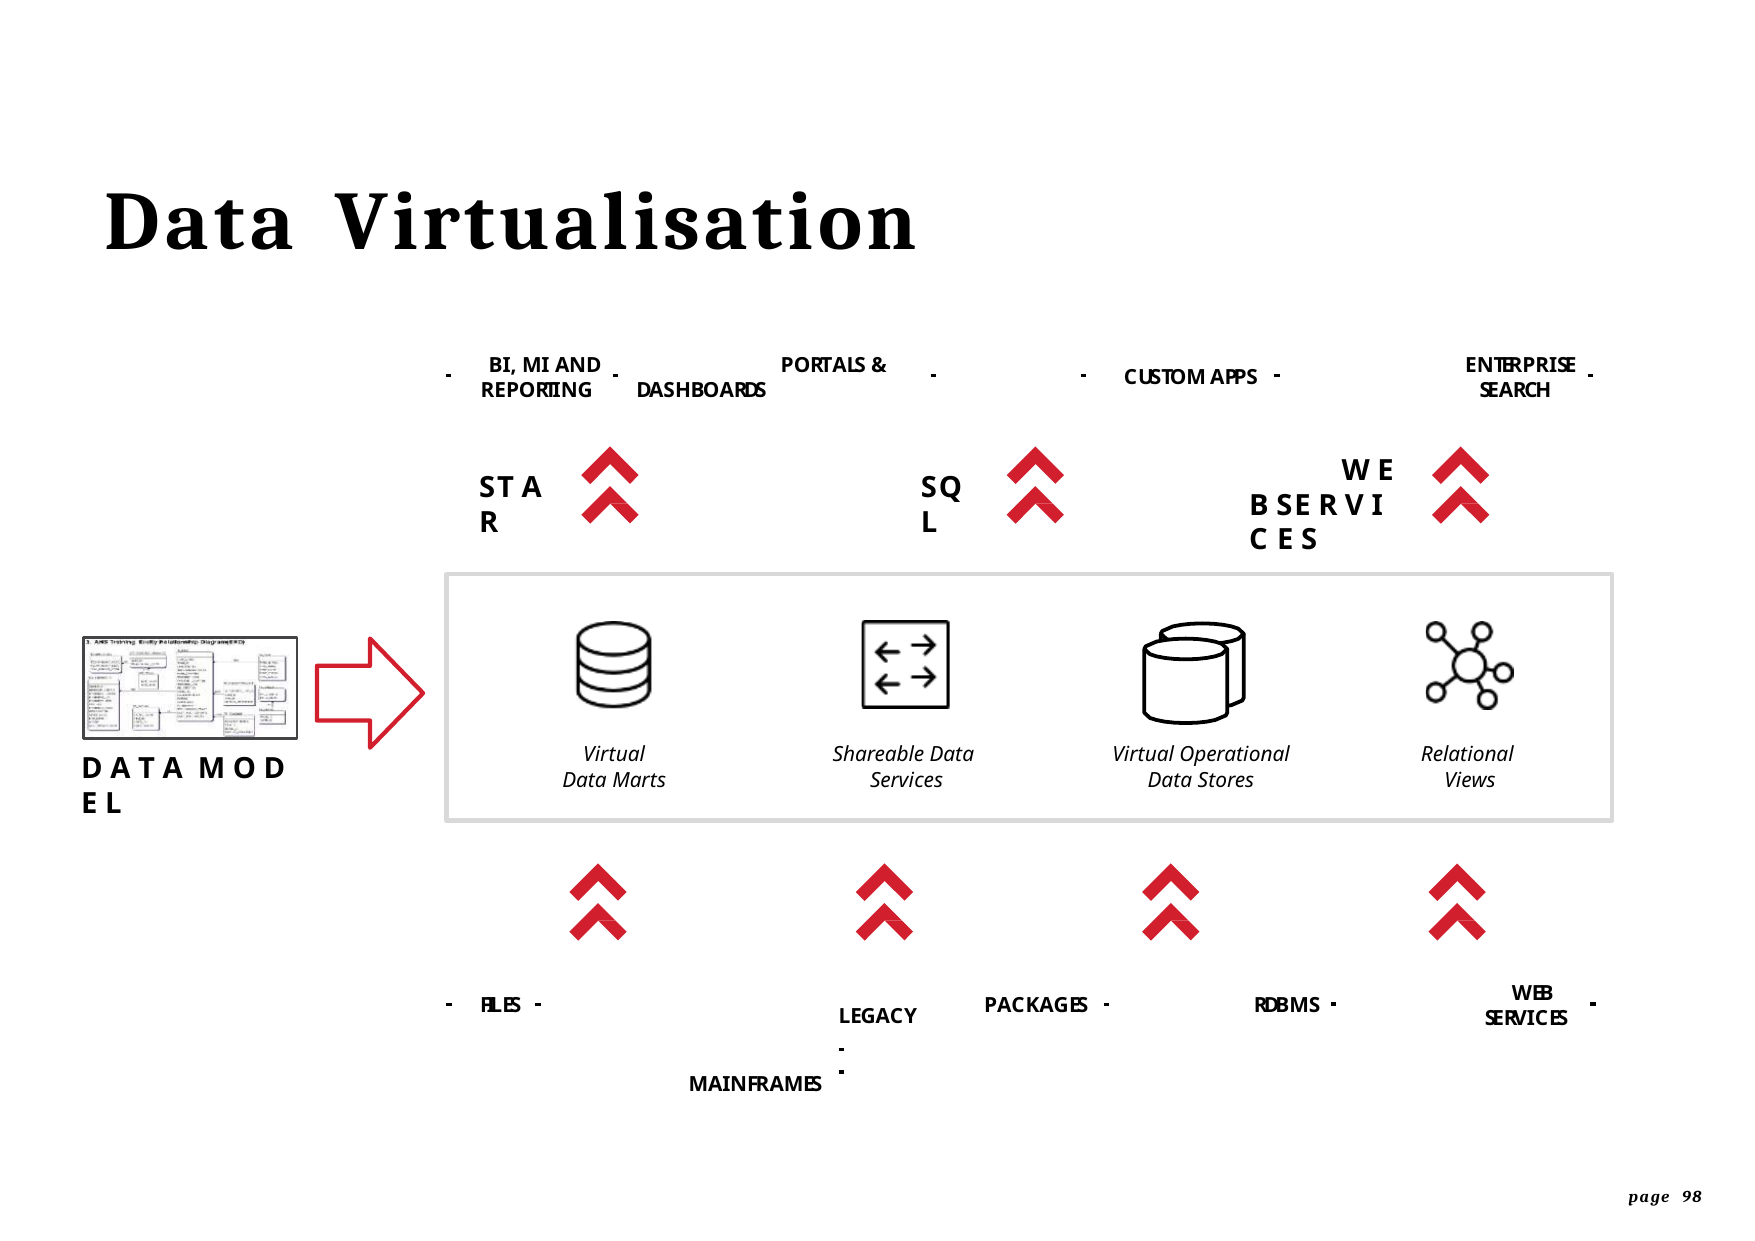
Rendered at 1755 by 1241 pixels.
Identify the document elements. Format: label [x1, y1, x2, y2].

slide_number [1626, 1186, 1722, 1241]
text_box [855, 903, 914, 941]
text_box [1428, 903, 1486, 941]
table_header [554, 739, 1521, 771]
title [102, 65, 1653, 373]
text_box [533, 982, 1097, 1096]
text_box [1328, 980, 1620, 1031]
text_box [1432, 486, 1490, 524]
text_box [581, 486, 639, 524]
text_box [855, 863, 914, 901]
text_box [1101, 980, 1324, 1017]
text_box [1006, 446, 1064, 485]
text_box [444, 980, 529, 1017]
text_box [316, 638, 424, 748]
text_box [477, 468, 562, 539]
text_box [1432, 446, 1490, 485]
text_box [1142, 863, 1200, 901]
text_box [1006, 486, 1064, 524]
text_box [79, 749, 307, 820]
text_box [1272, 351, 1620, 402]
text_box [918, 468, 985, 539]
text_box [444, 351, 1267, 402]
text_box [446, 574, 1613, 821]
table_cell [554, 771, 1521, 803]
text_box [1428, 863, 1486, 901]
text_box [581, 446, 639, 485]
text_box [1142, 903, 1200, 941]
text_box [1247, 450, 1412, 556]
text_box [569, 863, 627, 901]
text_box [83, 637, 297, 739]
text_box [569, 903, 627, 941]
